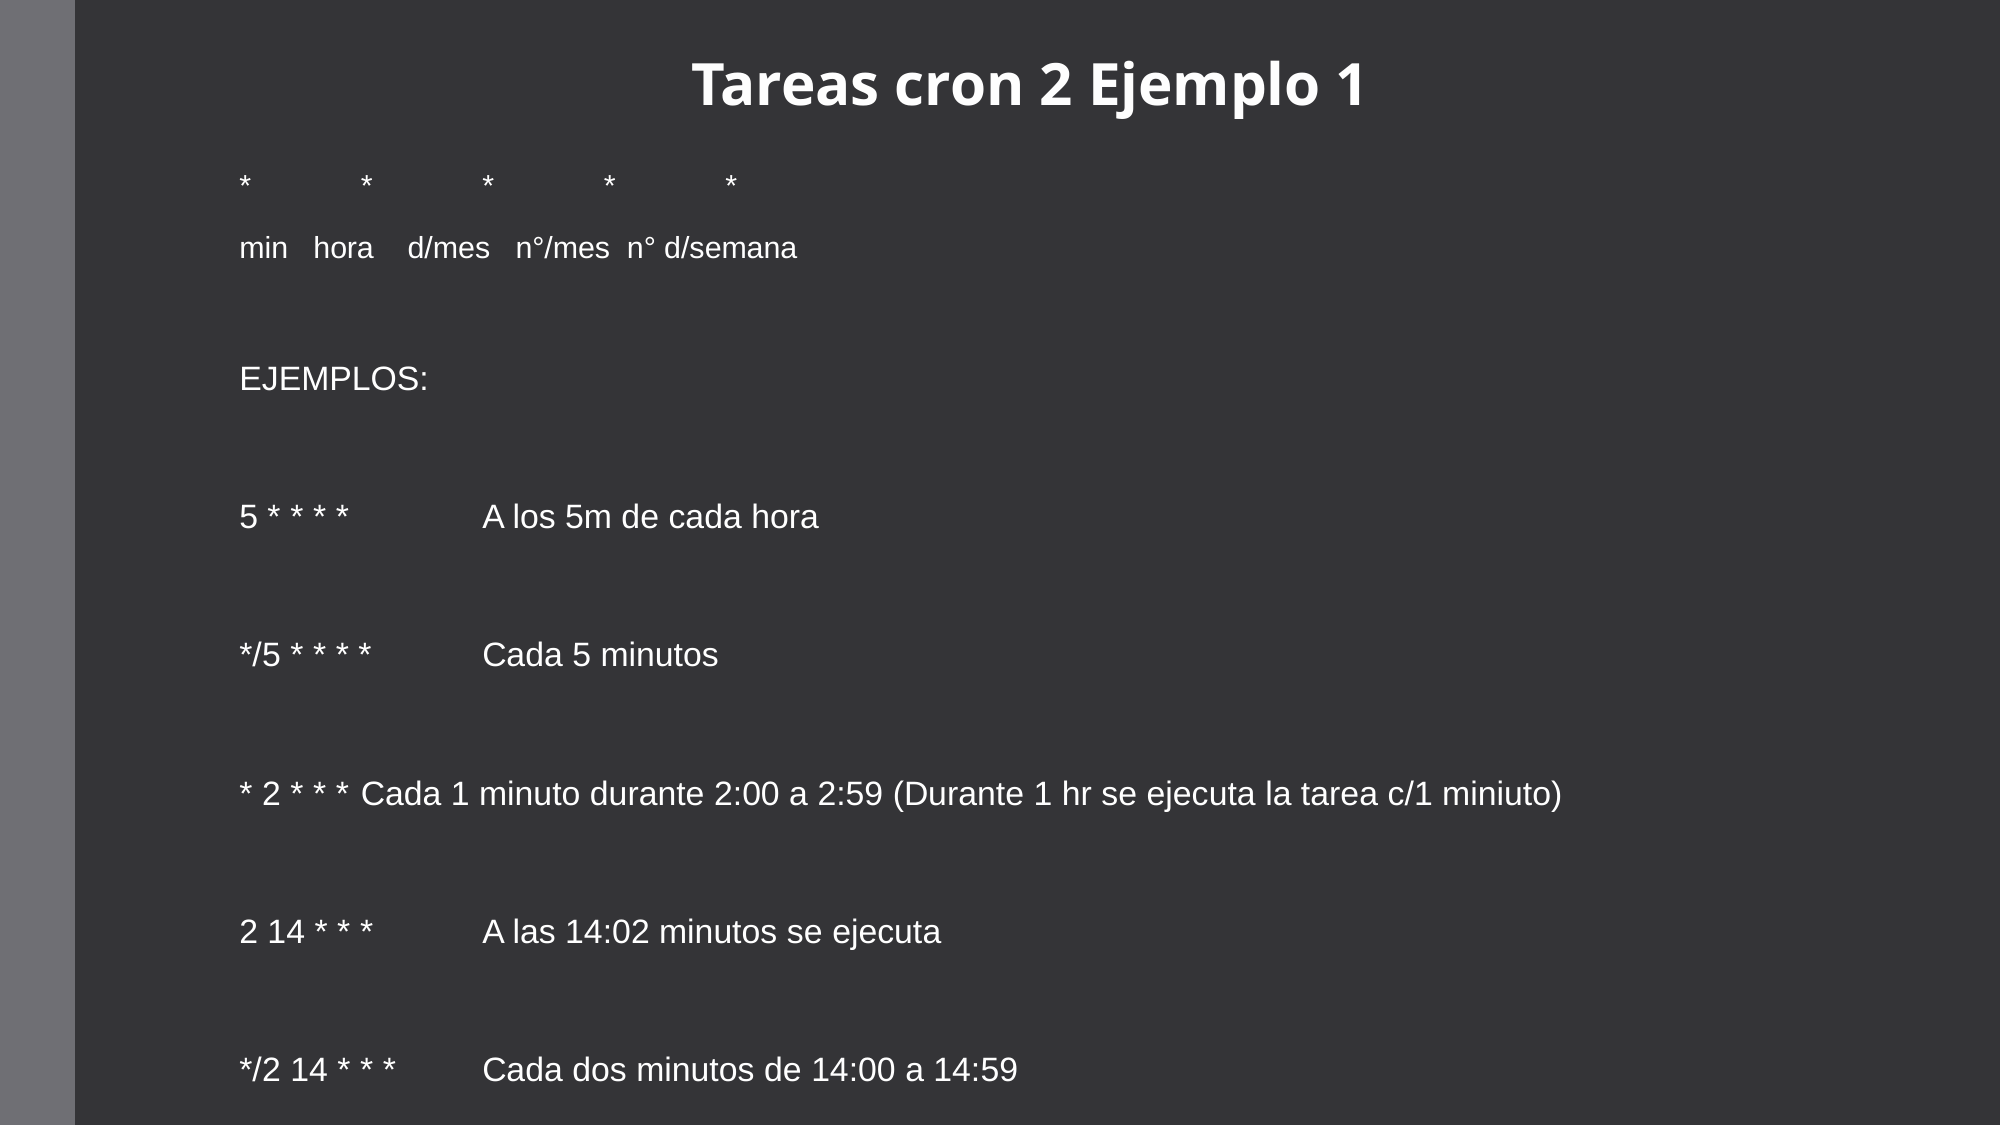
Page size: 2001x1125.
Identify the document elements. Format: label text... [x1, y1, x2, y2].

title Tareas cron 2 Ejemplo 1 [237, 33, 1824, 126]
subtitle * * * * * min hora d/mes n°/mes n° d/semana EJEMPLOS: 5 * * * * A los 5m de cada hora */5 * * * * Cada 5 minutos * 2 * * * Cada 1 minuto durante 2:00 a 2:59 (Durante 1 hr se ejecuta la tarea c/1 miniuto) 2 14 * * * A las 14:02 minutos se ejecuta */2 14 * * * Cada dos minutos de 14:00 a 14:59 [204, 139, 1872, 1107]
